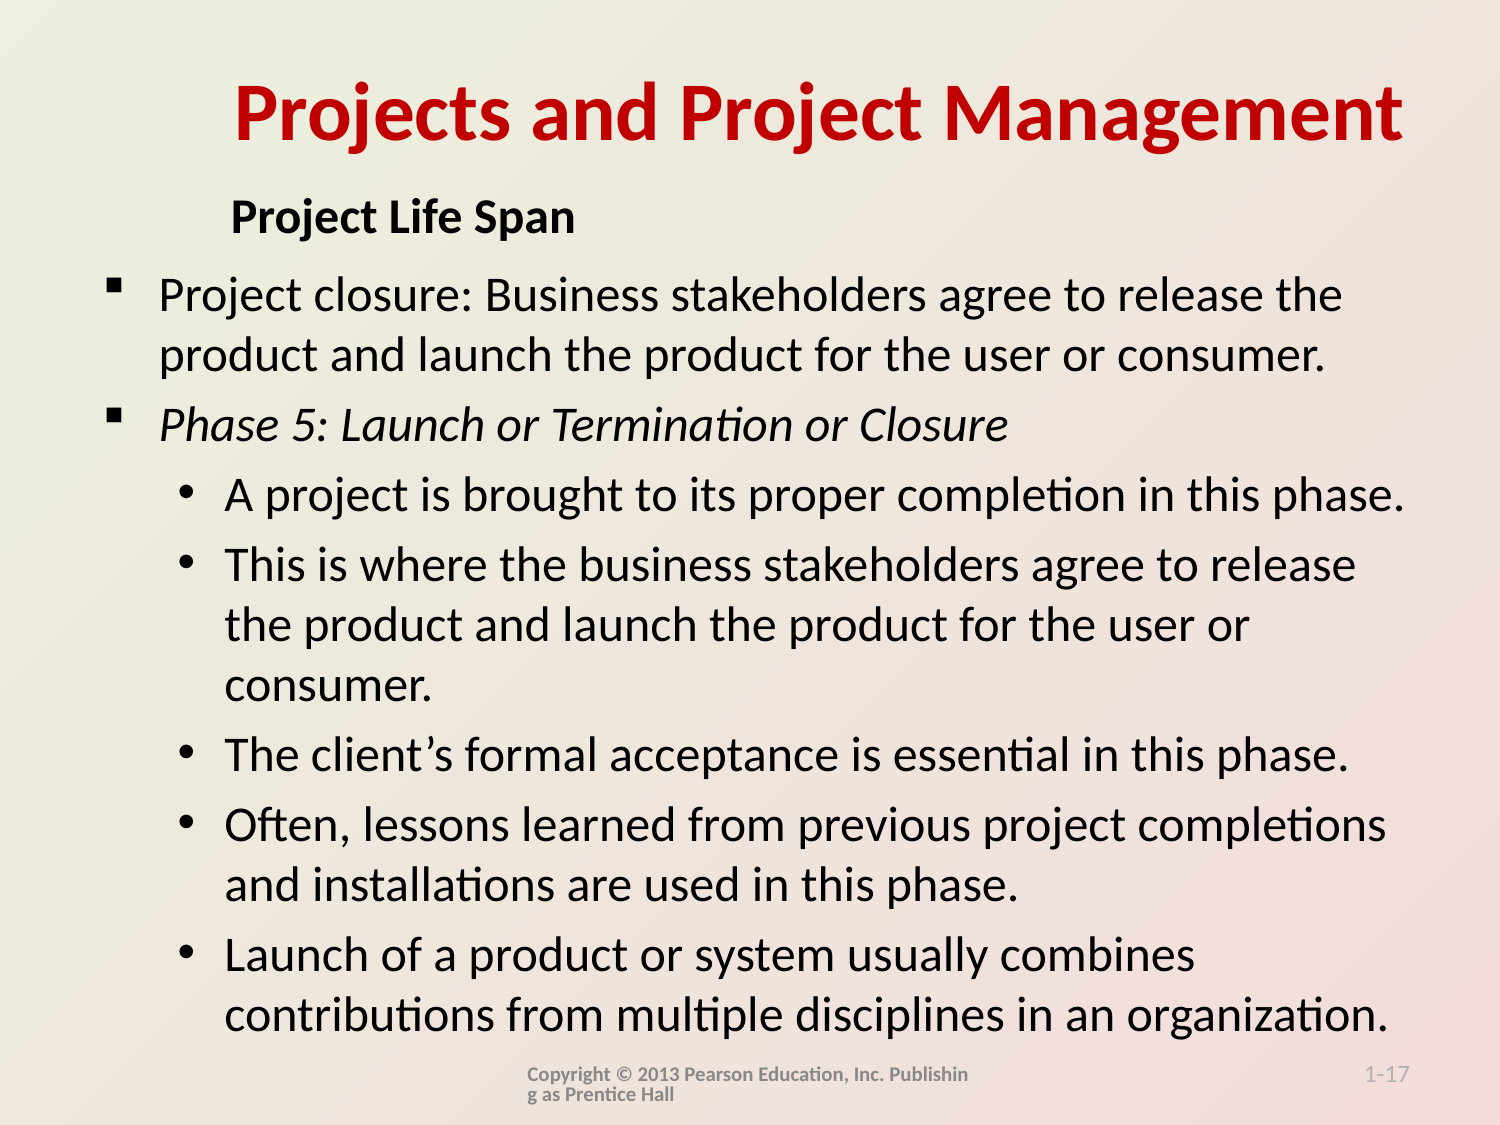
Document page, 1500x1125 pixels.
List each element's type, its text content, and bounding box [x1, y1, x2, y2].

list Project Life Span [215, 175, 861, 232]
list Project closure: Business stakeholders agree to release the product and launch the product for the user or consumer. Phase 5: Launch or Termination or Closure A project is brought to its proper completion in this phase. This is where the business stakeholders agree to release the product and launch the product for the user or consumer. The client’s formal acceptance is essential in this phase. Often, lessons learned from previous project completions and installations are used in this phase. Launch of a product or system usually combines contributions from multiple disciplines in an organization. [87, 253, 1426, 997]
slide_number 1-17 [1074, 1042, 1425, 1103]
footer Copyright © 2013 Pearson Education, Inc. Publishing as Prentice Hall [512, 1042, 988, 1103]
